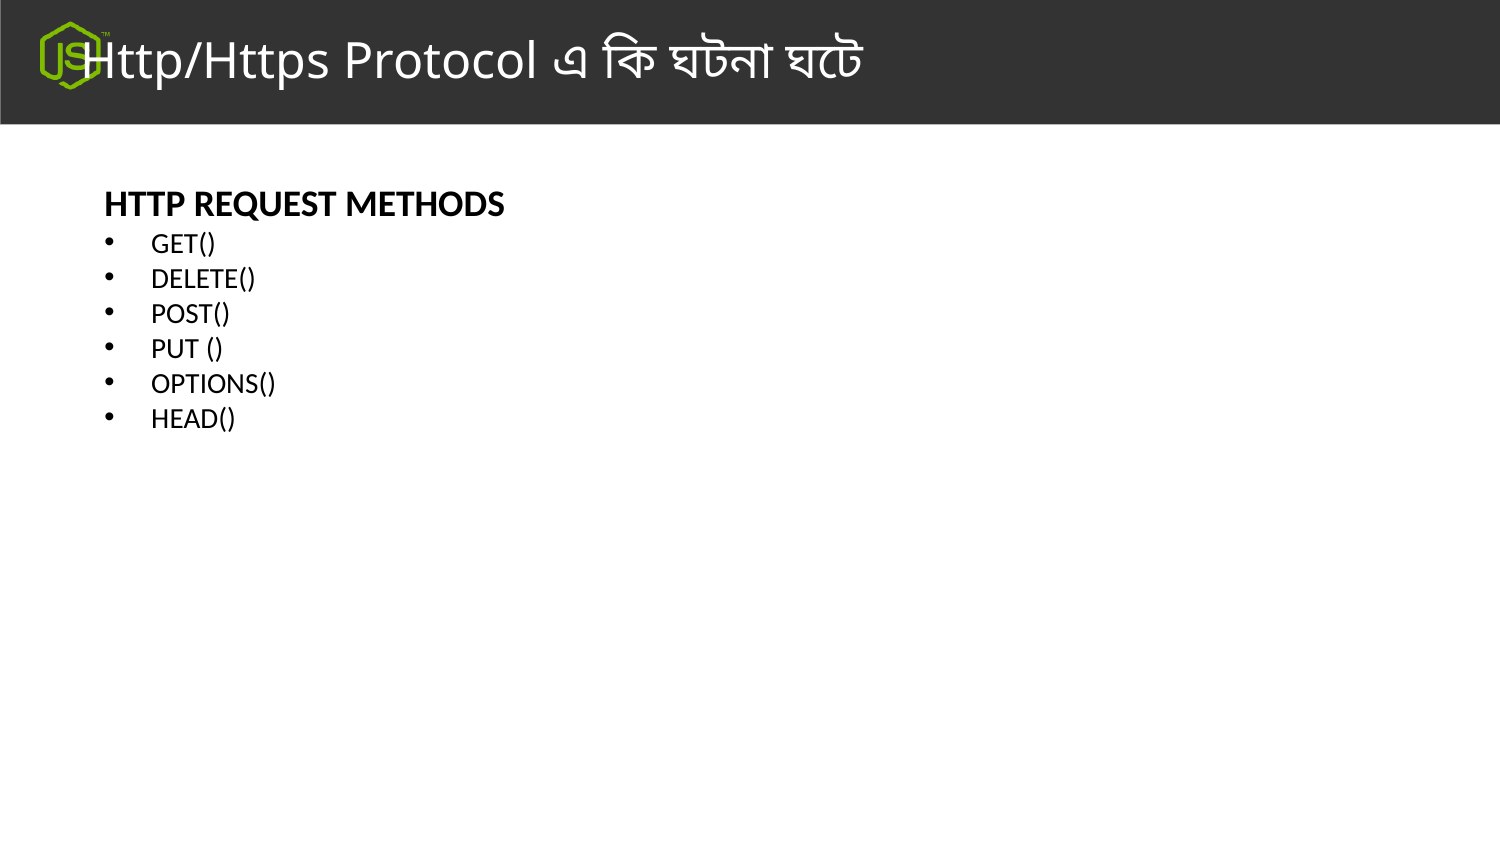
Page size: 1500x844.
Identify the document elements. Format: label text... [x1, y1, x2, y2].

text_box Http/Https Protocol এ কি ঘটনা ঘটে [65, 21, 891, 96]
text_box HTTP REQUEST METHODS GET() DELETE() POST() PUT () OPTIONS() HEAD() [89, 171, 521, 442]
picture [0, 0, 1500, 844]
